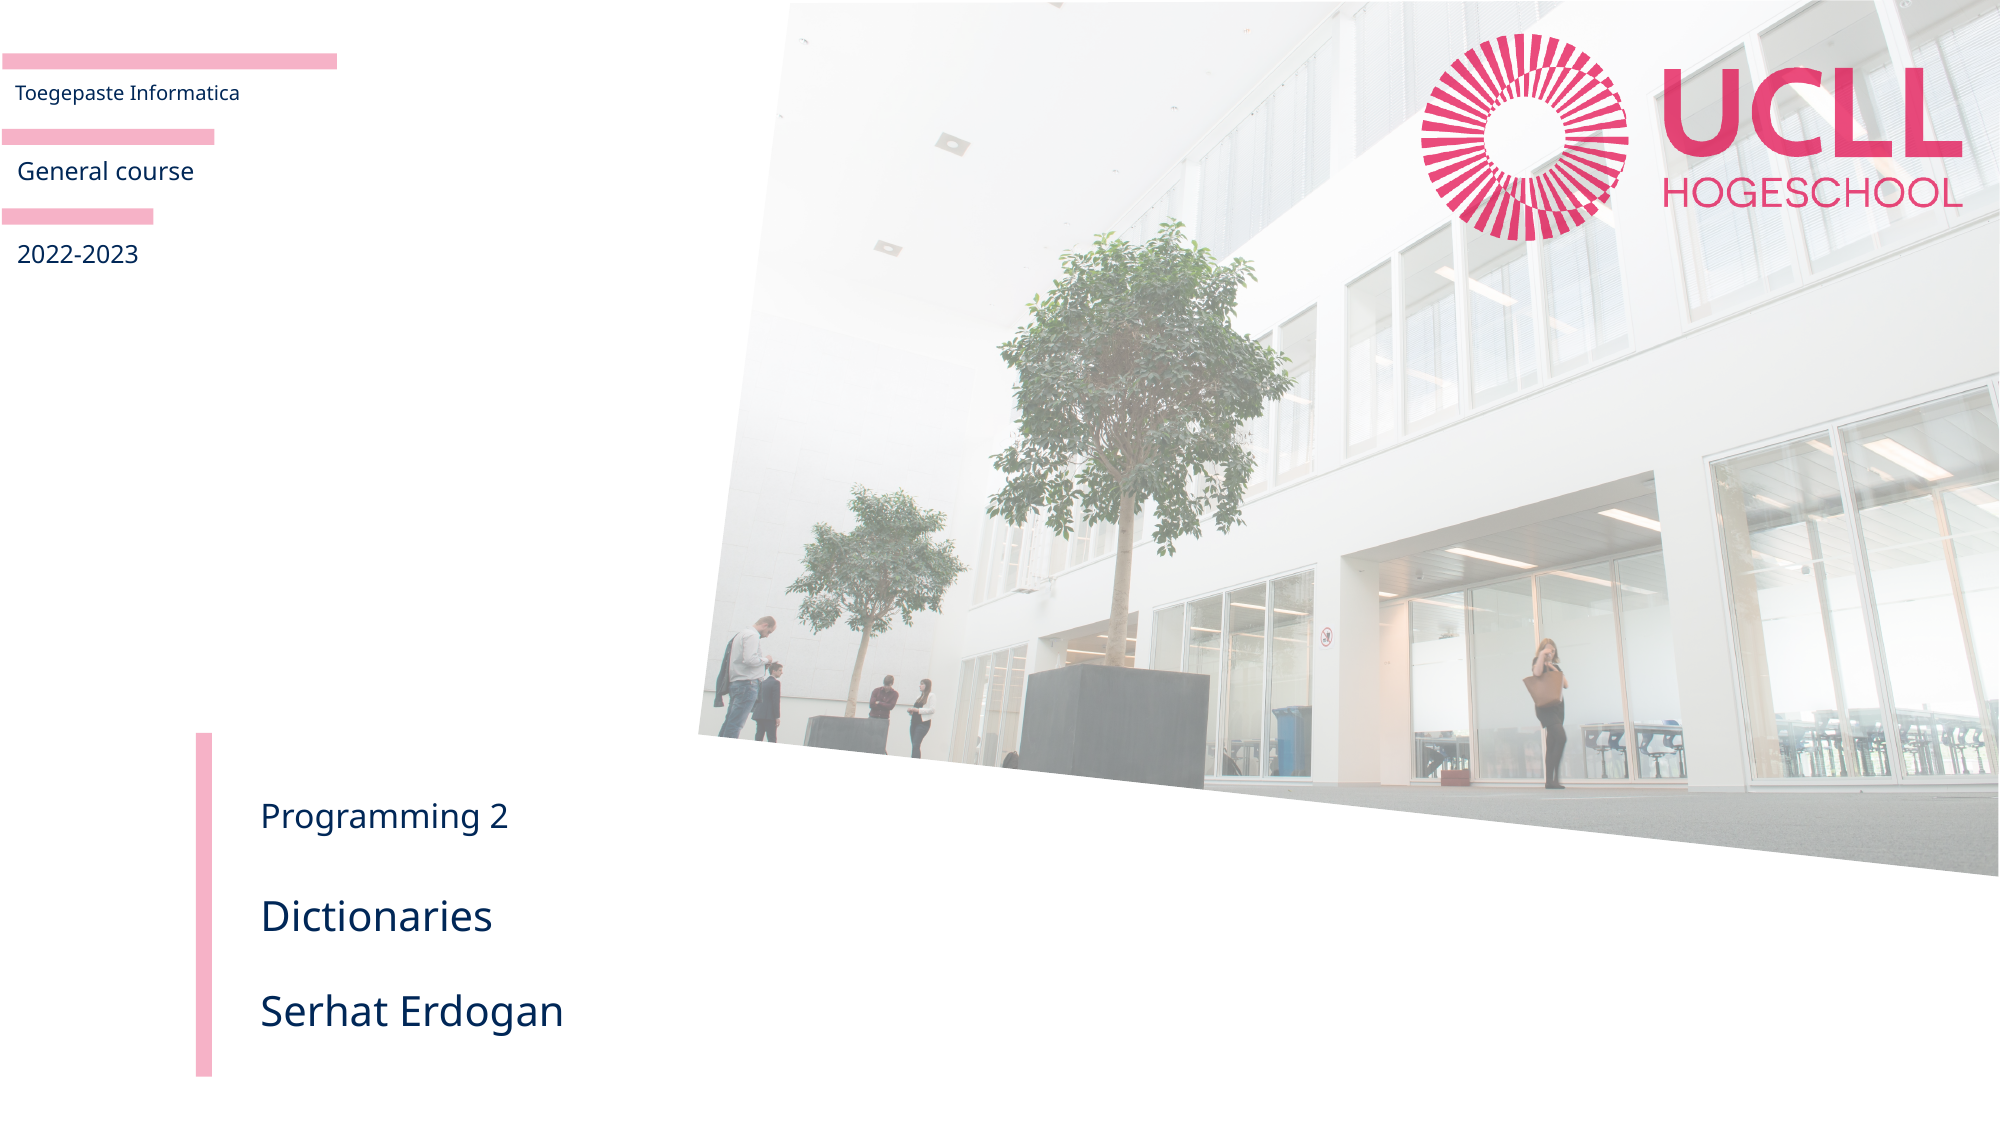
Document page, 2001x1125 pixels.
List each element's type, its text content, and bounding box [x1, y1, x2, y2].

list 2022-2023 [2, 234, 272, 285]
list Programming 2 [245, 791, 550, 867]
list General course [2, 151, 272, 202]
text_box Output: Barca Madrid [1421, 33, 1963, 241]
list Dictionaries [245, 887, 1000, 963]
list Serhat Erdogan [245, 983, 1000, 1059]
